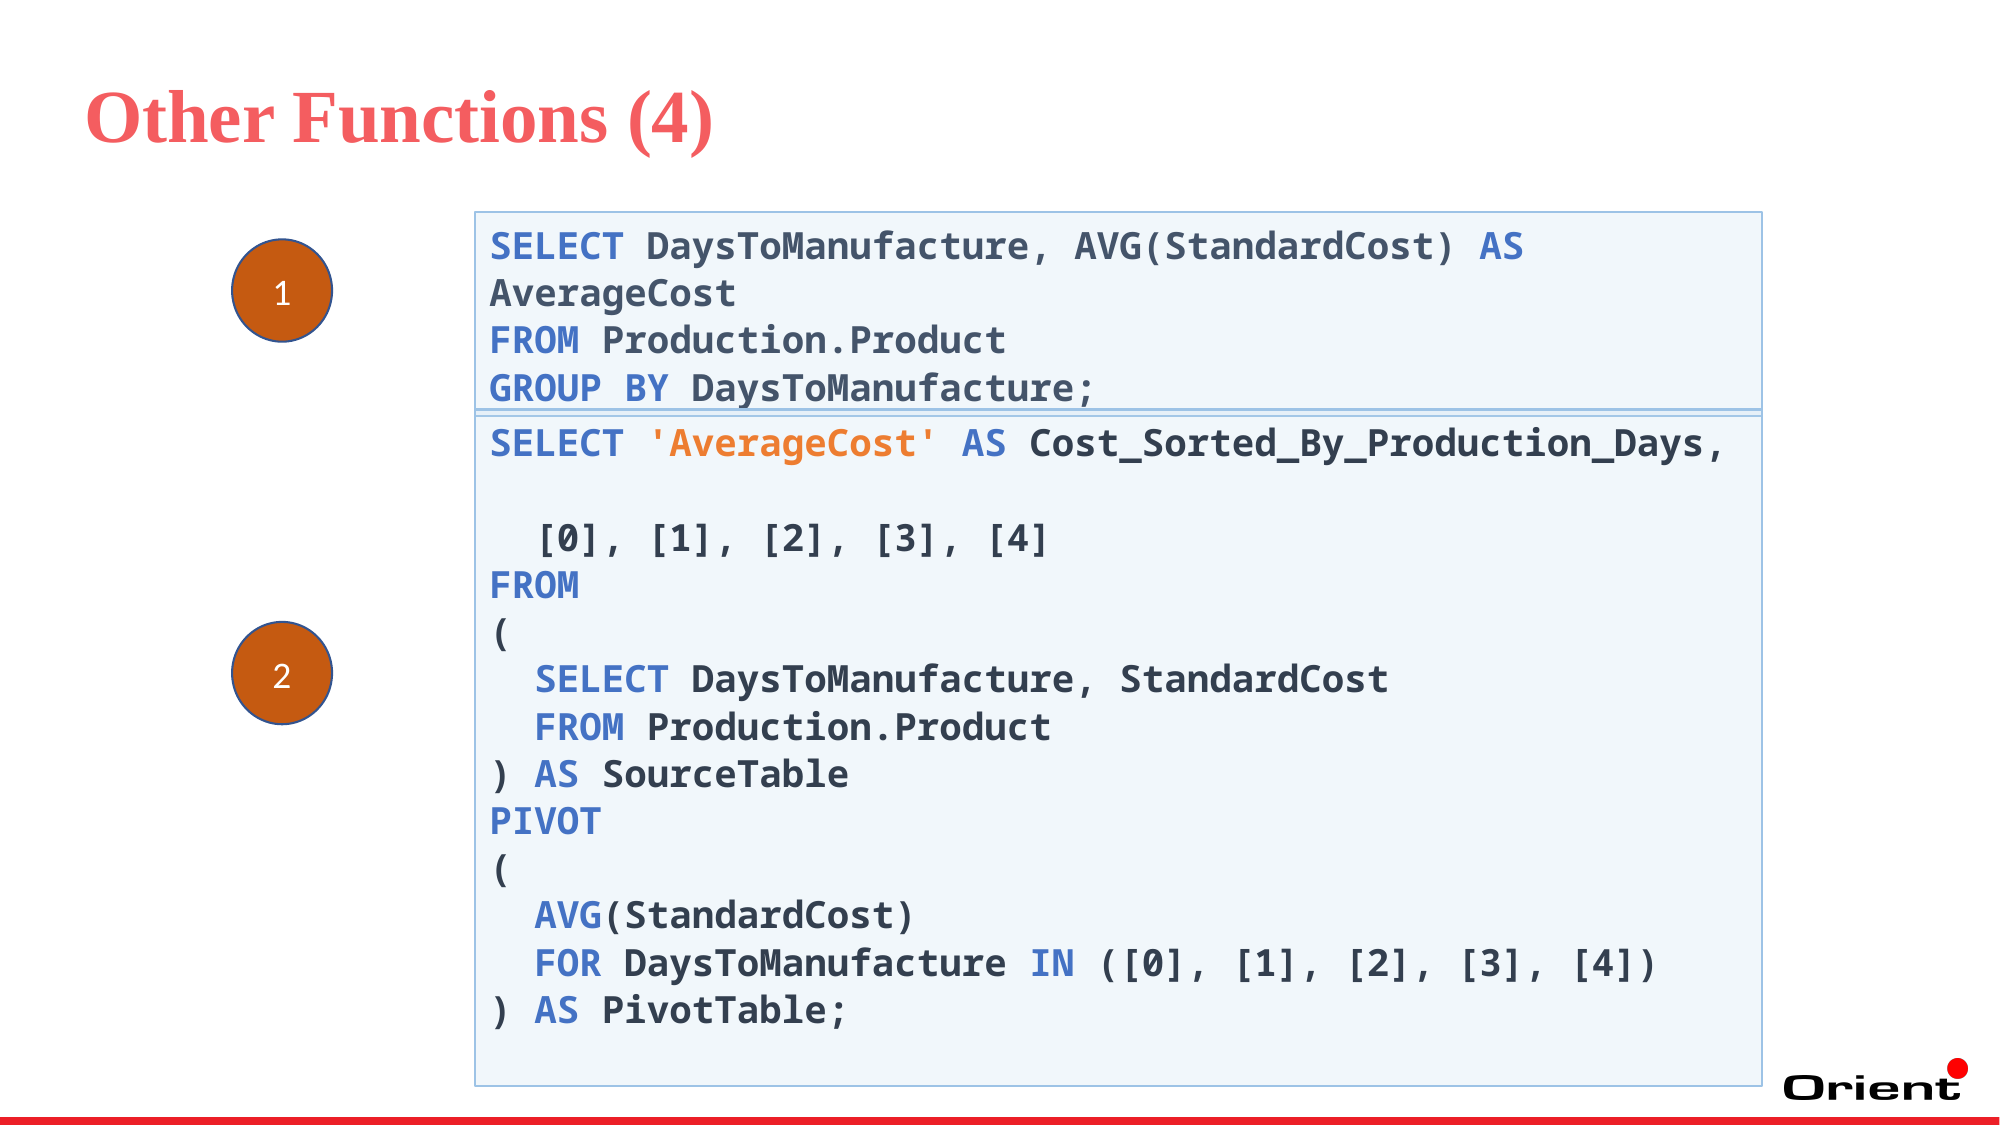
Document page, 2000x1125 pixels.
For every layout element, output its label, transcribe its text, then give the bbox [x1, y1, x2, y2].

text_box 1 [231, 238, 334, 343]
text_box 2 [231, 620, 334, 726]
picture [1784, 1058, 1968, 1100]
text_box Other Functions (4) [69, 59, 925, 165]
text_box SELECT 'AverageCost' AS Cost_Sorted_By_Production_Days, [0], [1], [2], [3], [4] FROM ( SELECT DaysToManufacture, StandardCost FROM Production.Product ) AS SourceTable PIVOT ( AVG(StandardCost) FOR DaysToManufacture IN ([0], [1], [2], [3], [4]) ) AS PivotTable; [474, 409, 1763, 1086]
text_box SELECT DaysToManufacture, AVG(StandardCost) AS AverageCost FROM Production.Product GROUP BY DaysToManufacture; [474, 212, 1763, 409]
